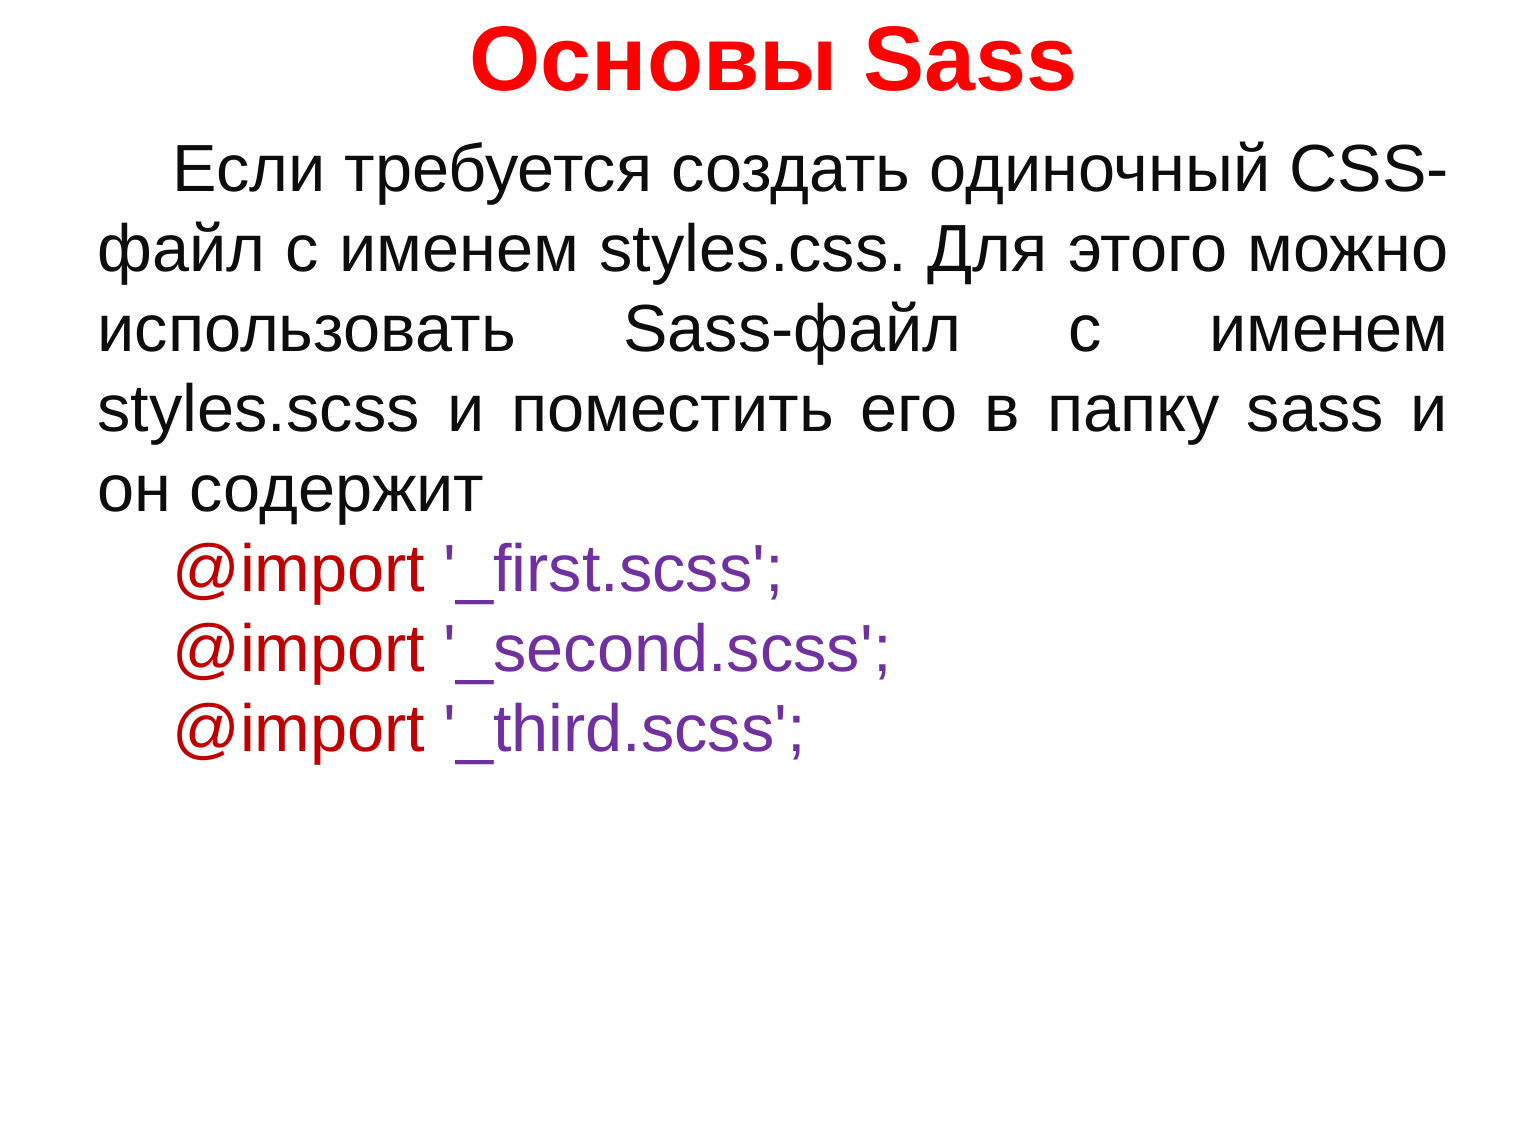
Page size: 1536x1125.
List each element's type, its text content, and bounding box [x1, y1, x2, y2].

title Основы Sass [82, 0, 1465, 117]
text_box Если требуется создать одиночный CSS-файл с именем styles.css. Для этого можно использовать Sass-файл с именем styles.scss и поместить его в папку sass и он содержит @import '_first.scss'; @import '_second.scss'; @import '_third.scss'; [82, 117, 1465, 772]
